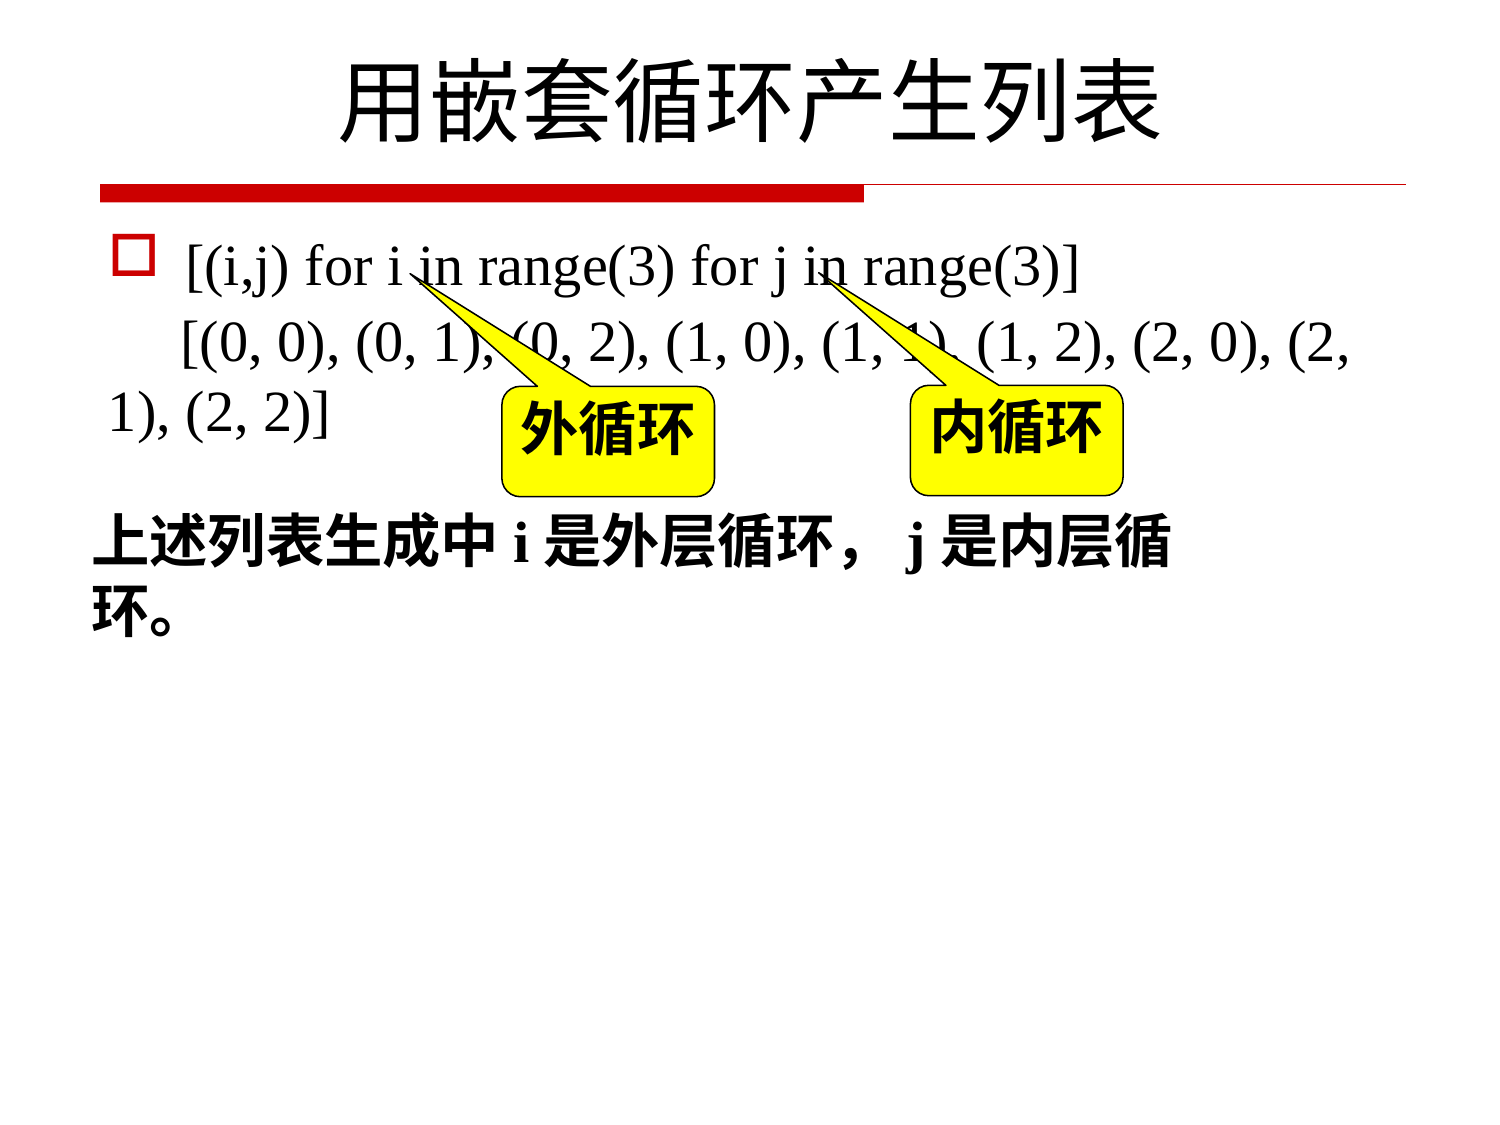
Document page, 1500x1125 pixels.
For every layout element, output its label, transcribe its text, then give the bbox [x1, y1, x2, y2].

text_box 内循环 [818, 272, 1124, 496]
text_box 外循环 [410, 273, 715, 497]
text_box 上述列表生成中i是外层循环，j是内层循环。 [76, 497, 1282, 652]
list [(i,j) for i in range(3) for j in range(3)] [(0, 0), (0, 1), (0, 2), (1, 0), (1, 1), (1, 2), (2, 0), (2, 1), (2, 2)] [92, 220, 1406, 716]
title 用嵌套循环产生列表 [94, 50, 1407, 161]
